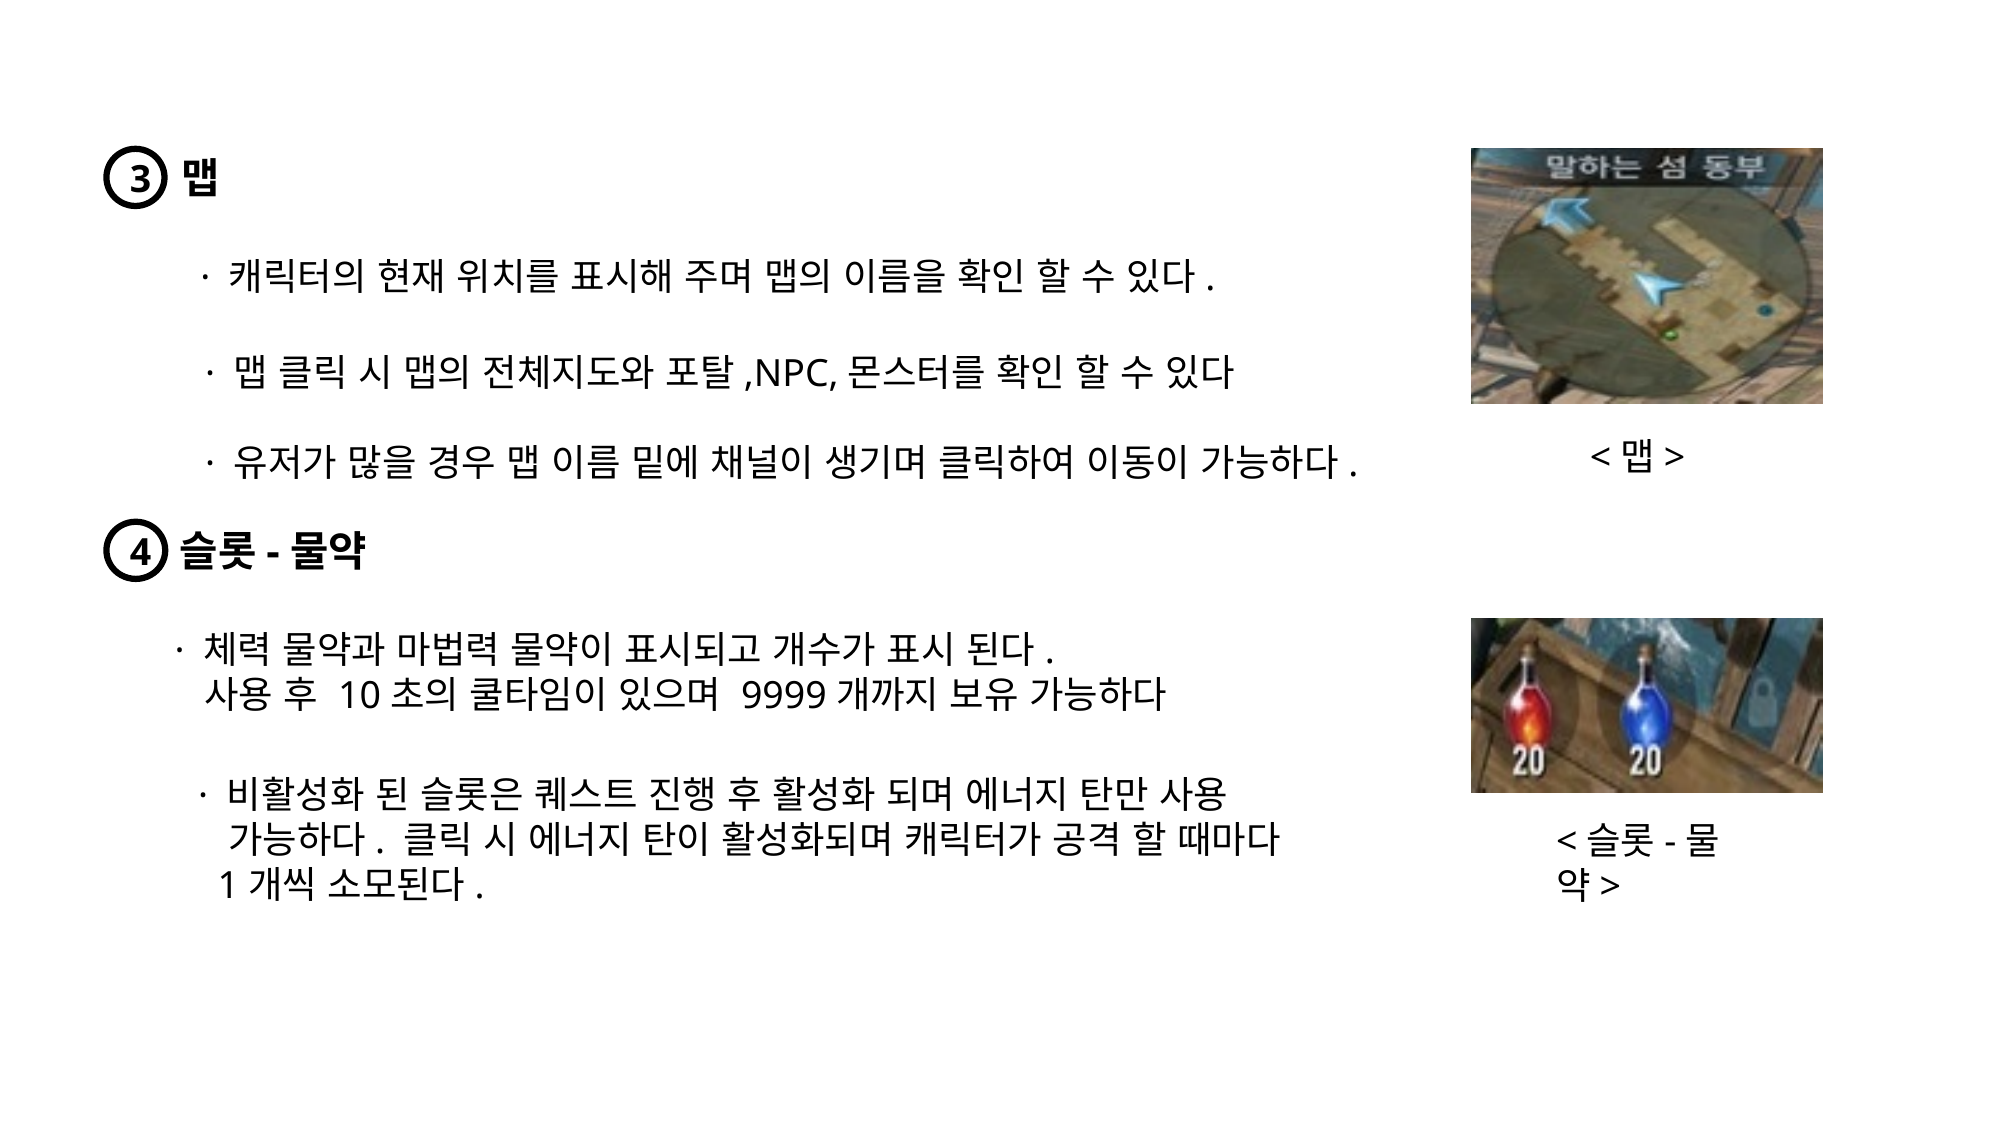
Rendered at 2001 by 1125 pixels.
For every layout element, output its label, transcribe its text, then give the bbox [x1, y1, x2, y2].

text_box <맵> [1575, 425, 1720, 486]
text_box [106, 517, 382, 584]
text_box <슬롯-물약> [1541, 809, 1791, 915]
picture [1471, 148, 1823, 404]
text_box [106, 144, 1429, 494]
picture [1471, 618, 1823, 793]
text_box · 체력 물약과 마법력 물약이 표시되고 개수가 표시 된다. 사용 후 10초의 쿨타임이 있으며 9999개까지 보유 가능하다 [159, 618, 1183, 724]
text_box · 비활성화 된 슬롯은 퀘스트 진행 후 활성화 되며 에너지 탄만 사용 가능하다. 클릭 시 에너지 탄이 활성화되며 캐릭터가 공격 할 때마다 1개씩 소모된다. [183, 764, 1297, 914]
